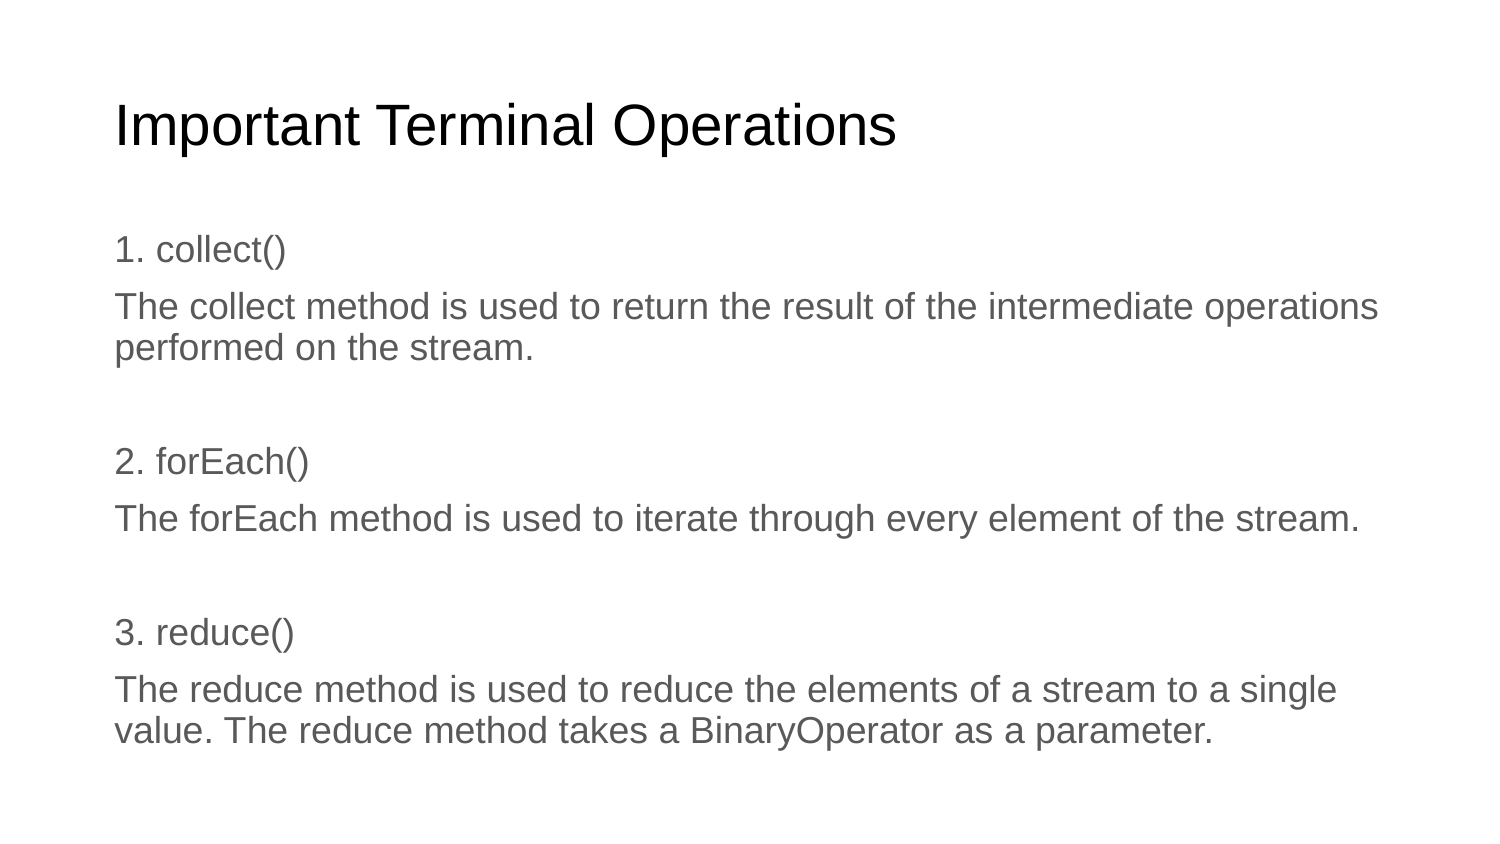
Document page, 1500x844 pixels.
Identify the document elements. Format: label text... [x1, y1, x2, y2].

title Important Terminal Operations [103, 44, 1397, 208]
list 1. collect() The collect method is used to return the result of the intermediate operations performed on the stream. 2. forEach() The forEach method is used to iterate through every element of the stream. 3. reduce() The reduce method is used to reduce the elements of a stream to a single value. The reduce method takes a BinaryOperator as a parameter. [103, 224, 1397, 760]
